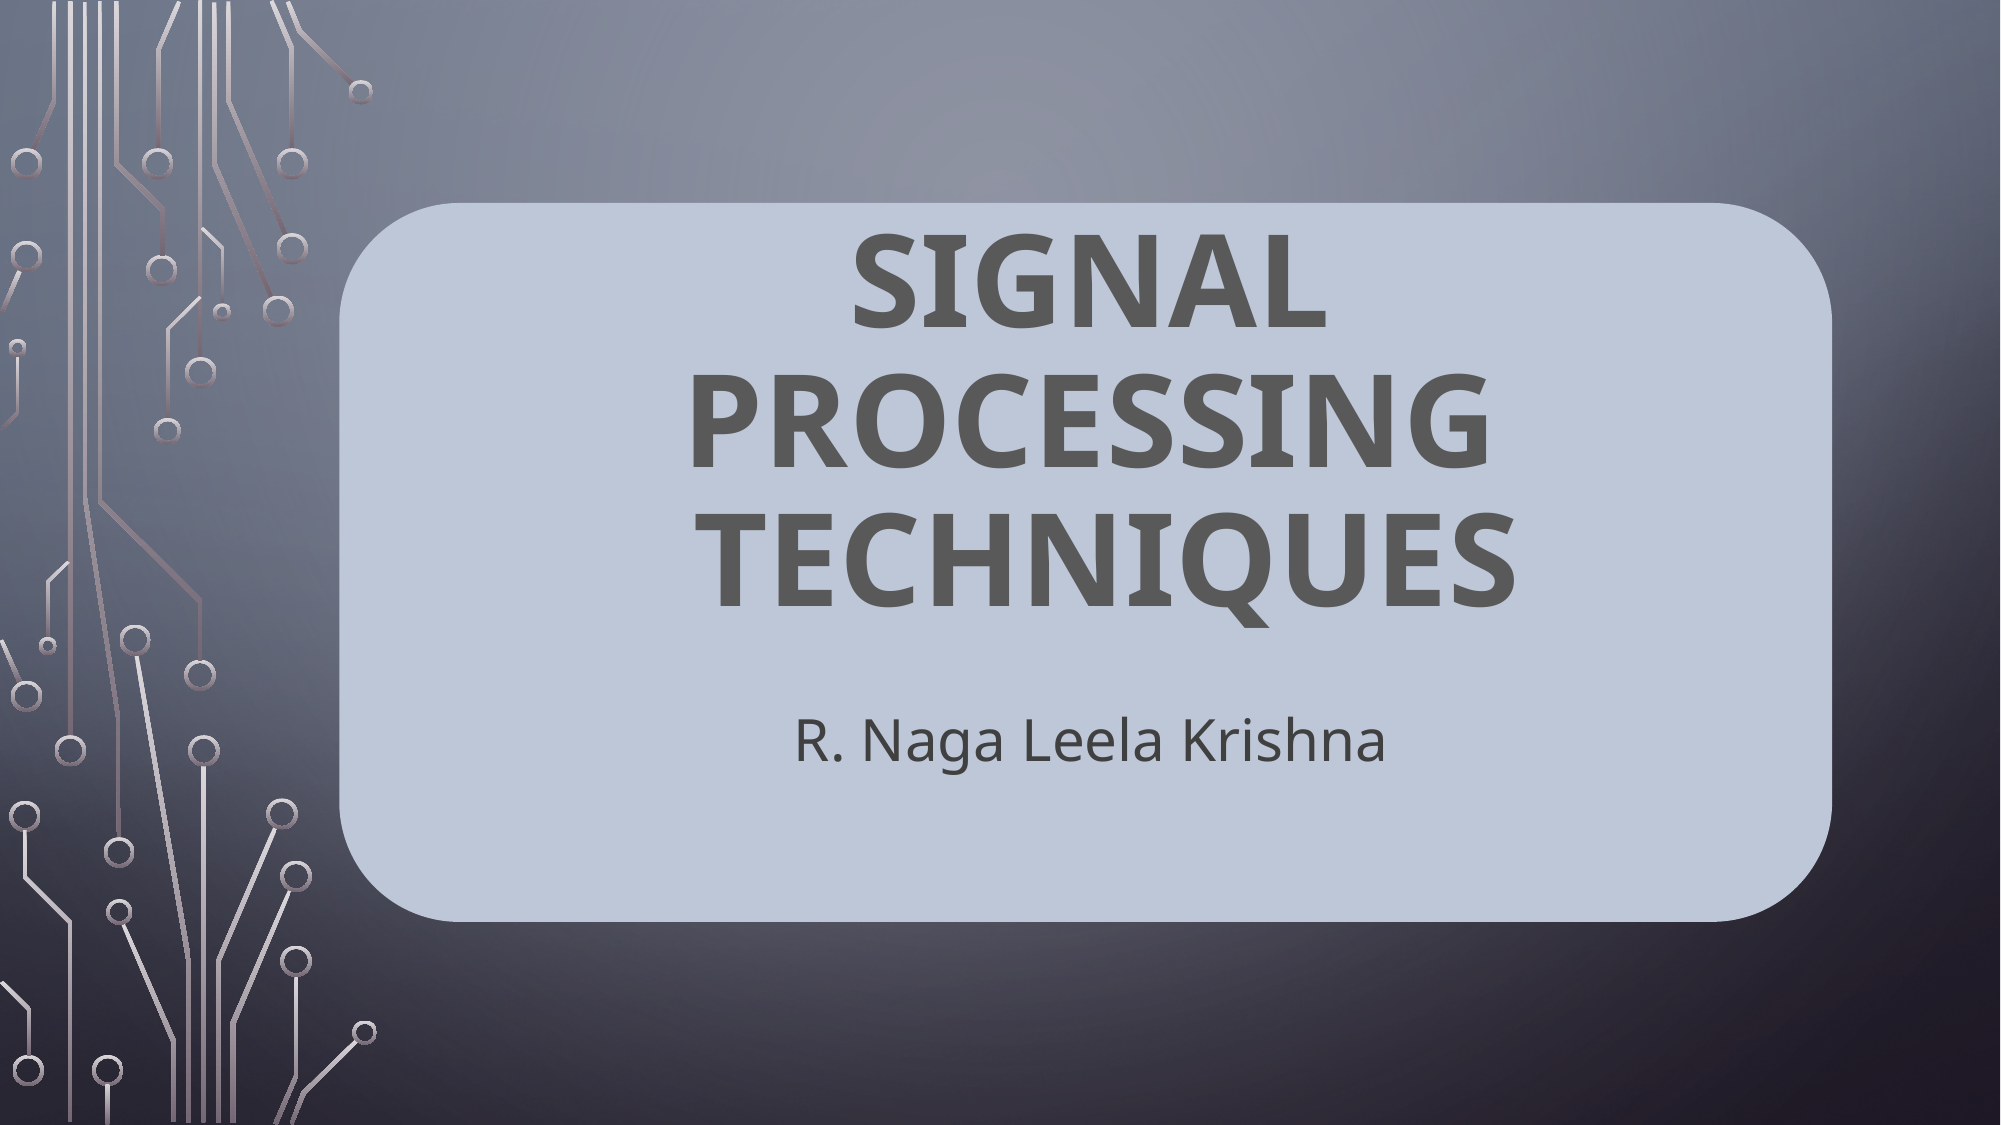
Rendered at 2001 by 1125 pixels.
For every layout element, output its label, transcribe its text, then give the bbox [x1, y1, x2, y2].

text_box [337, 201, 1834, 924]
text_box R. Naga Leela Krishna [617, 695, 1566, 781]
title SIGNAL PROCESSING TECHNIQUES [504, 206, 1676, 642]
